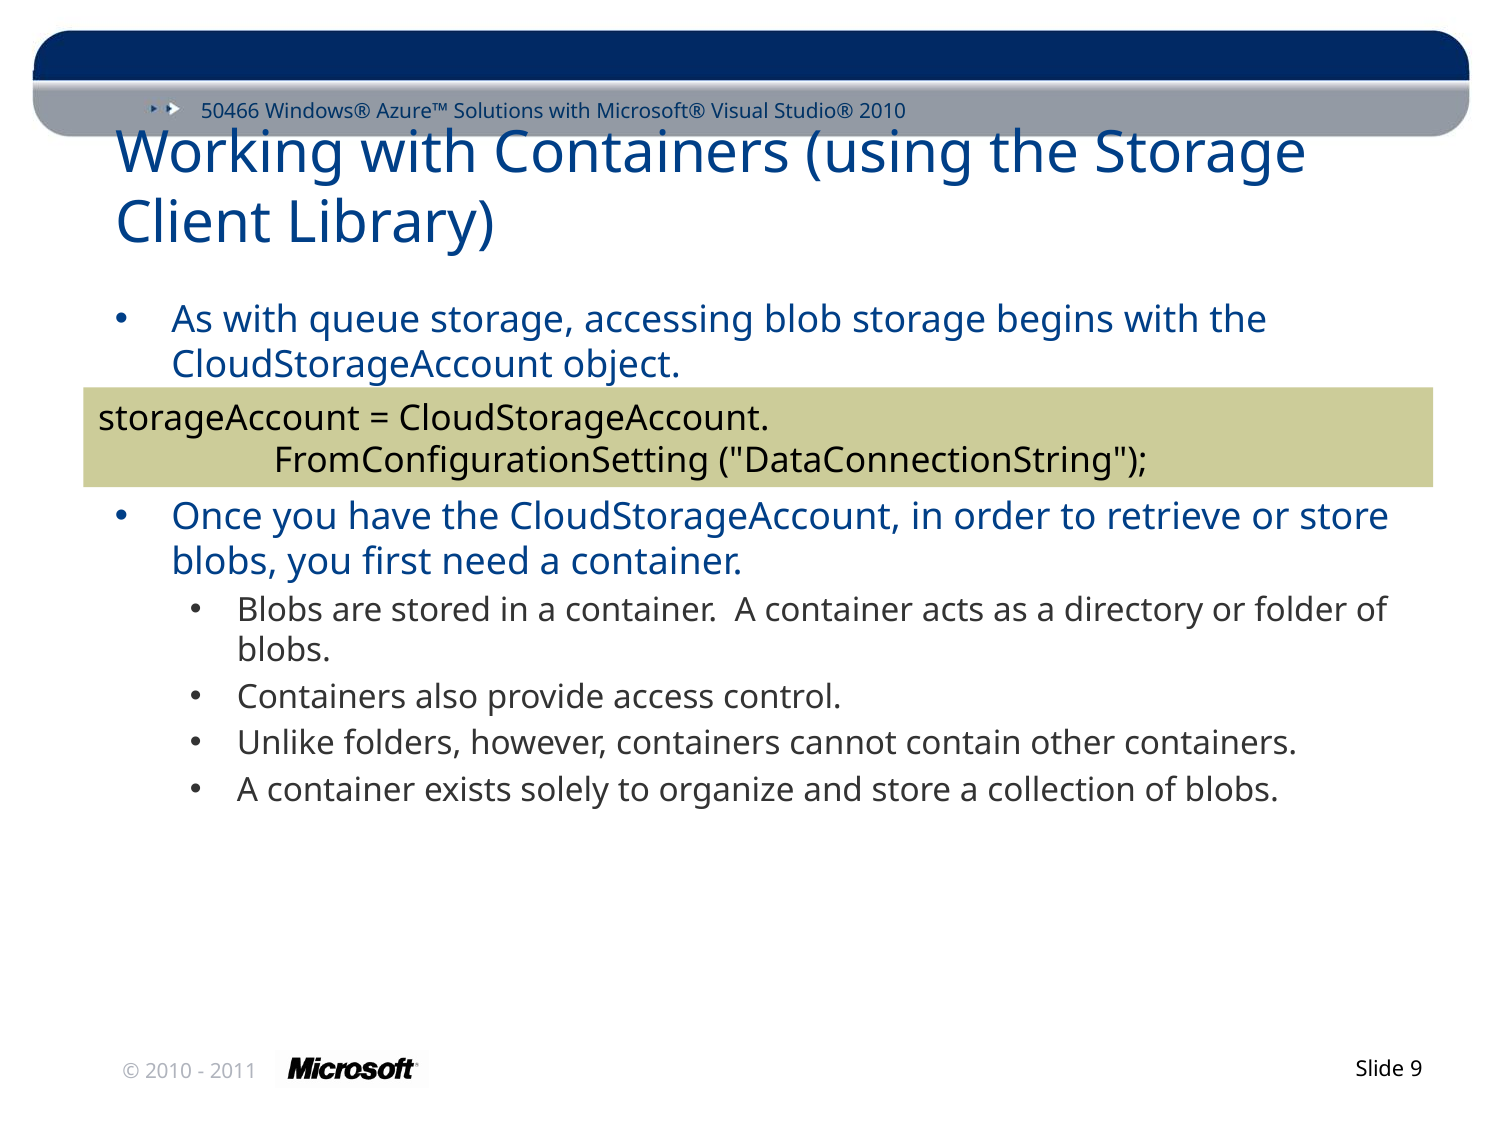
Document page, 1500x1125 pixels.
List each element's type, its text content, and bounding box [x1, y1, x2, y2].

list As with queue storage, accessing blob storage begins with the CloudStorageAccount object. Once you have the CloudStorageAccount, in order to retrieve or store blobs, you first need a container. Blobs are stored in a container. A container acts as a directory or folder of blobs. Containers also provide access control. Unlike folders, however, containers cannot contain other containers. A container exists solely to organize and store a collection of blobs. [99, 488, 1433, 1025]
picture [275, 1050, 429, 1088]
title Working with Containers (using the Storage Client Library) [100, 143, 1433, 262]
picture [0, 1, 1500, 159]
text_box storageAccount = CloudStorageAccount. FromConfigurationSetting ("DataConnectionString"); [83, 387, 1434, 488]
list As with queue storage, accessing blob storage begins with the CloudStorageAccount object. Once you have the CloudStorageAccount, in order to retrieve or store blobs, you first need a container. Blobs are stored in a container. A container acts as a directory or folder of blobs. Containers also provide access control. Unlike folders, however, containers cannot contain other containers. A container exists solely to organize and store a collection of blobs. [99, 287, 1433, 387]
